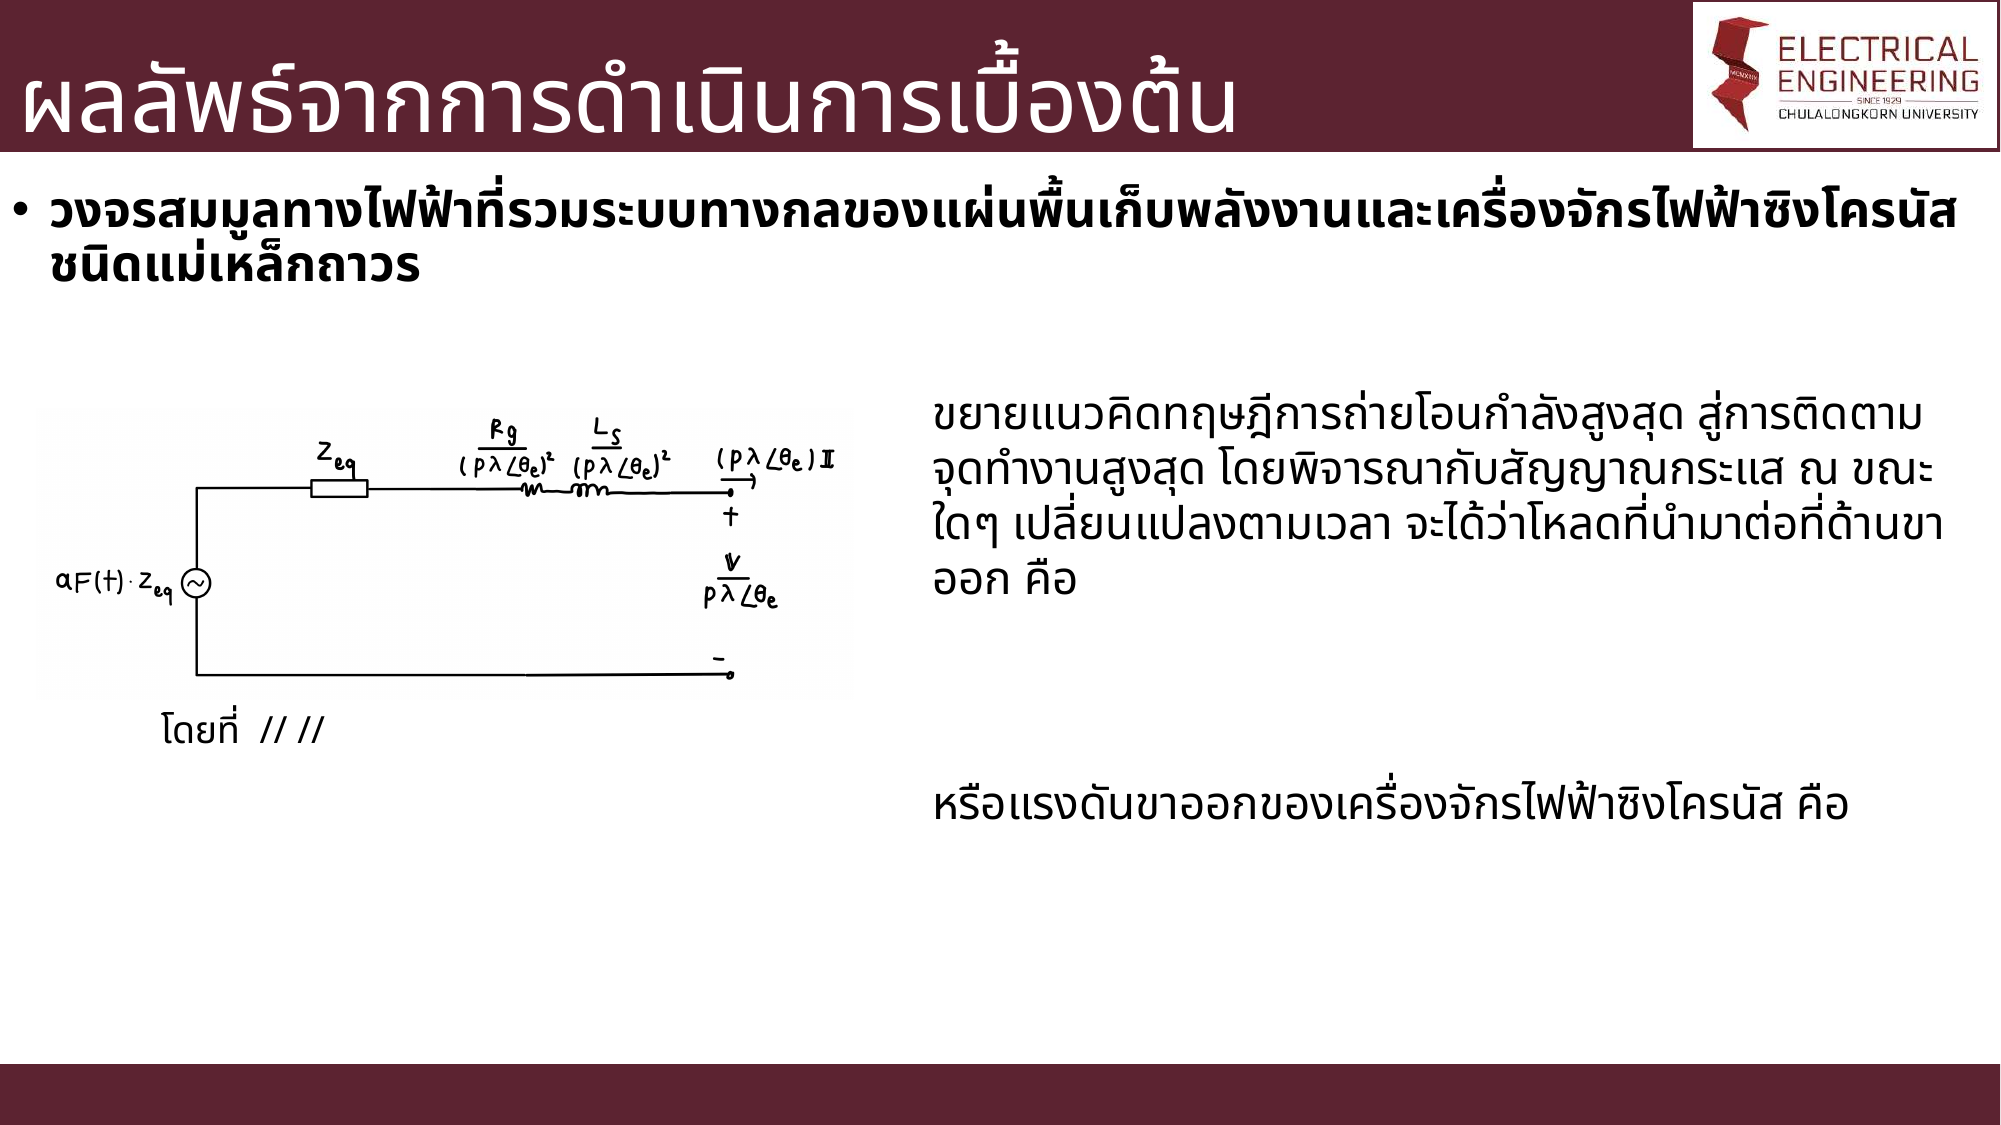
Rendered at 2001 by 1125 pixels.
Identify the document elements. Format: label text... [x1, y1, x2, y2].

list วงจรสมมูลทางไฟฟ้าที่รวมระบบทางกลของแผ่นพื้นเก็บพลังงานและเครื่องจักรไฟฟ้าซิงโครนัสชนิดแม่เหล็กถาวร [0, 176, 1997, 1065]
picture [36, 408, 854, 700]
picture [1693, 2, 1997, 148]
title ผลลัพธ์จากการดำเนินการเบื้องต้น [3, 29, 1680, 176]
